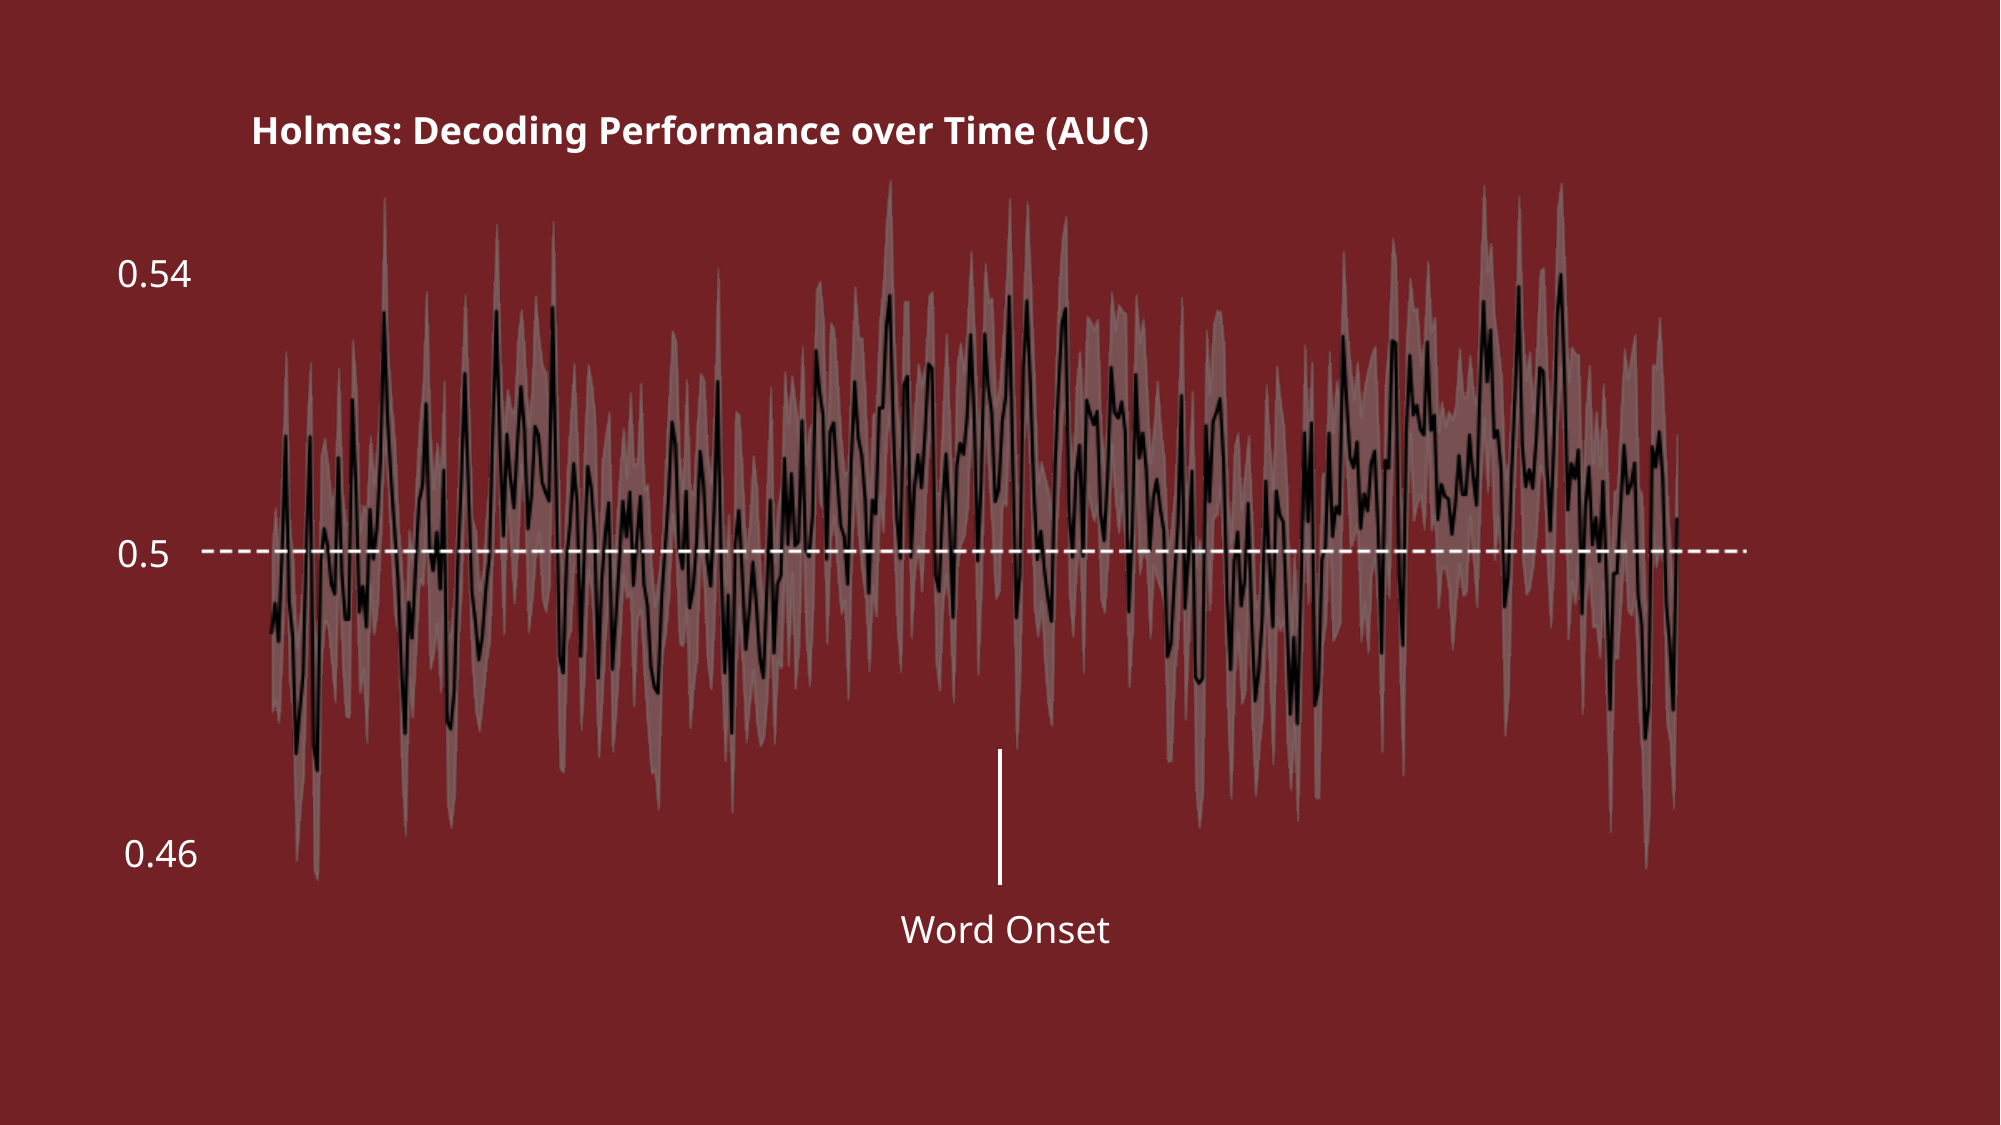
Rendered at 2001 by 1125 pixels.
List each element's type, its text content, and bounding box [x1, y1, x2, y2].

text_box 0.5 [102, 522, 185, 583]
text_box Holmes: Decoding Performance over Time (AUC) [235, 99, 1419, 129]
text_box Word Onset [885, 931, 1126, 959]
text_box 0.46 [109, 822, 185, 882]
text_box 0.54 [102, 242, 185, 302]
picture [185, 129, 1765, 931]
